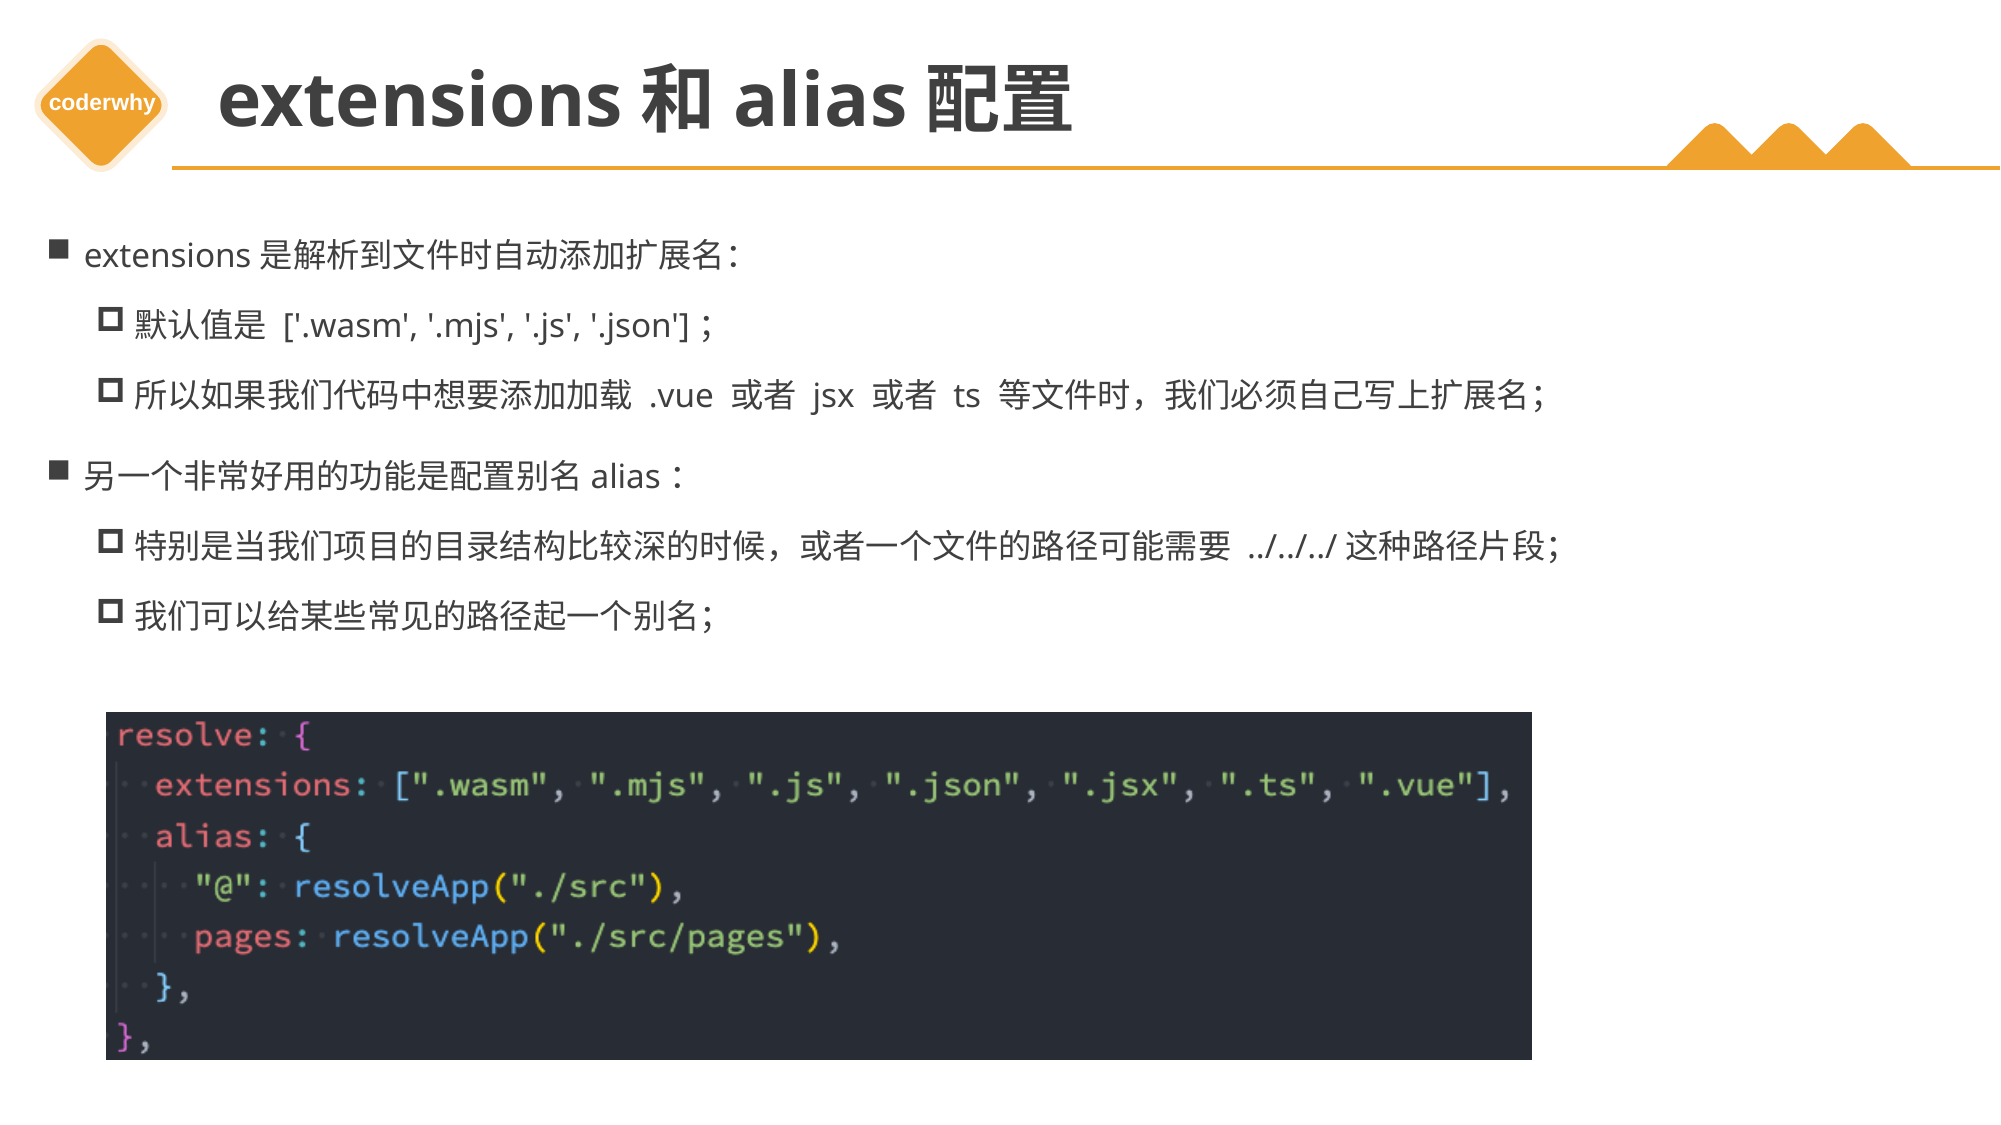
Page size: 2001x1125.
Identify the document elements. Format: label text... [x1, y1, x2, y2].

title extensions和alias配置 [202, 43, 1857, 161]
list extensions是解析到文件时自动添加扩展名： 默认值是 ['.wasm', '.mjs', '.js', '.json']； 所以如果我们代码中想要添加加载 .vue 或者 jsx 或者 ts 等文件时，我们必须自己写上扩展名； 另一个非常好用的功能是配置别名alias： 特别是当我们项目的目录结构比较深的时候，或者一个文件的路径可能需要 ../../../这种路径片段； 我们可以给某些常见的路径起一个别名； [31, 206, 1979, 1100]
picture [106, 712, 1532, 1061]
